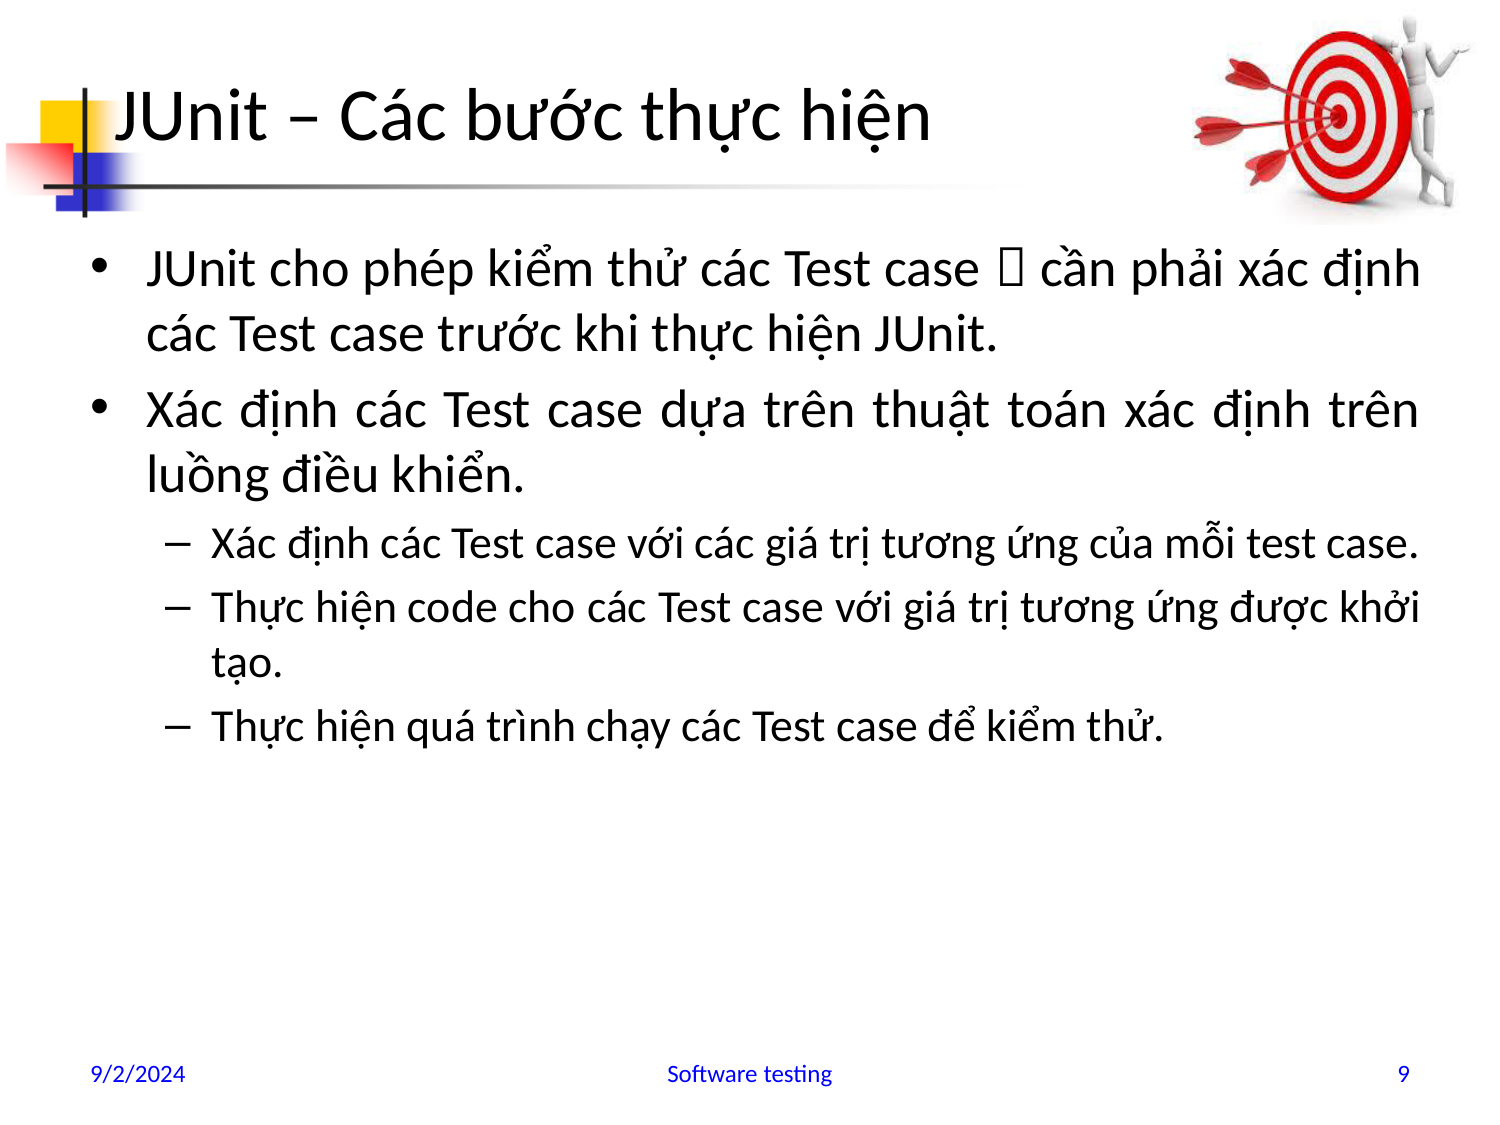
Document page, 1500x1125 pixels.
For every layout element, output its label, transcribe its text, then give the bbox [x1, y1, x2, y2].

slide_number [75, 1042, 425, 1103]
footer Software testing [512, 1042, 988, 1103]
slide_number 9 [1074, 1042, 1425, 1103]
picture [0, 74, 1091, 232]
list JUnit cho phép kiểm thử các Test case  cần phải xác định các Test case trước khi thực hiện JUnit. Xác định các Test case dựa trên thuật toán xác định trên luồng điều khiển. Xác định các Test case với các giá trị tương ứng của mỗi test case. Thực hiện code cho các Test case với giá trị tương ứng được khởi tạo. Thực hiện quá trình chạy các Test case để kiểm thử. [75, 224, 1438, 1005]
title JUnit – Các bước thực hiện [99, 45, 1169, 175]
picture [1174, 0, 1500, 226]
